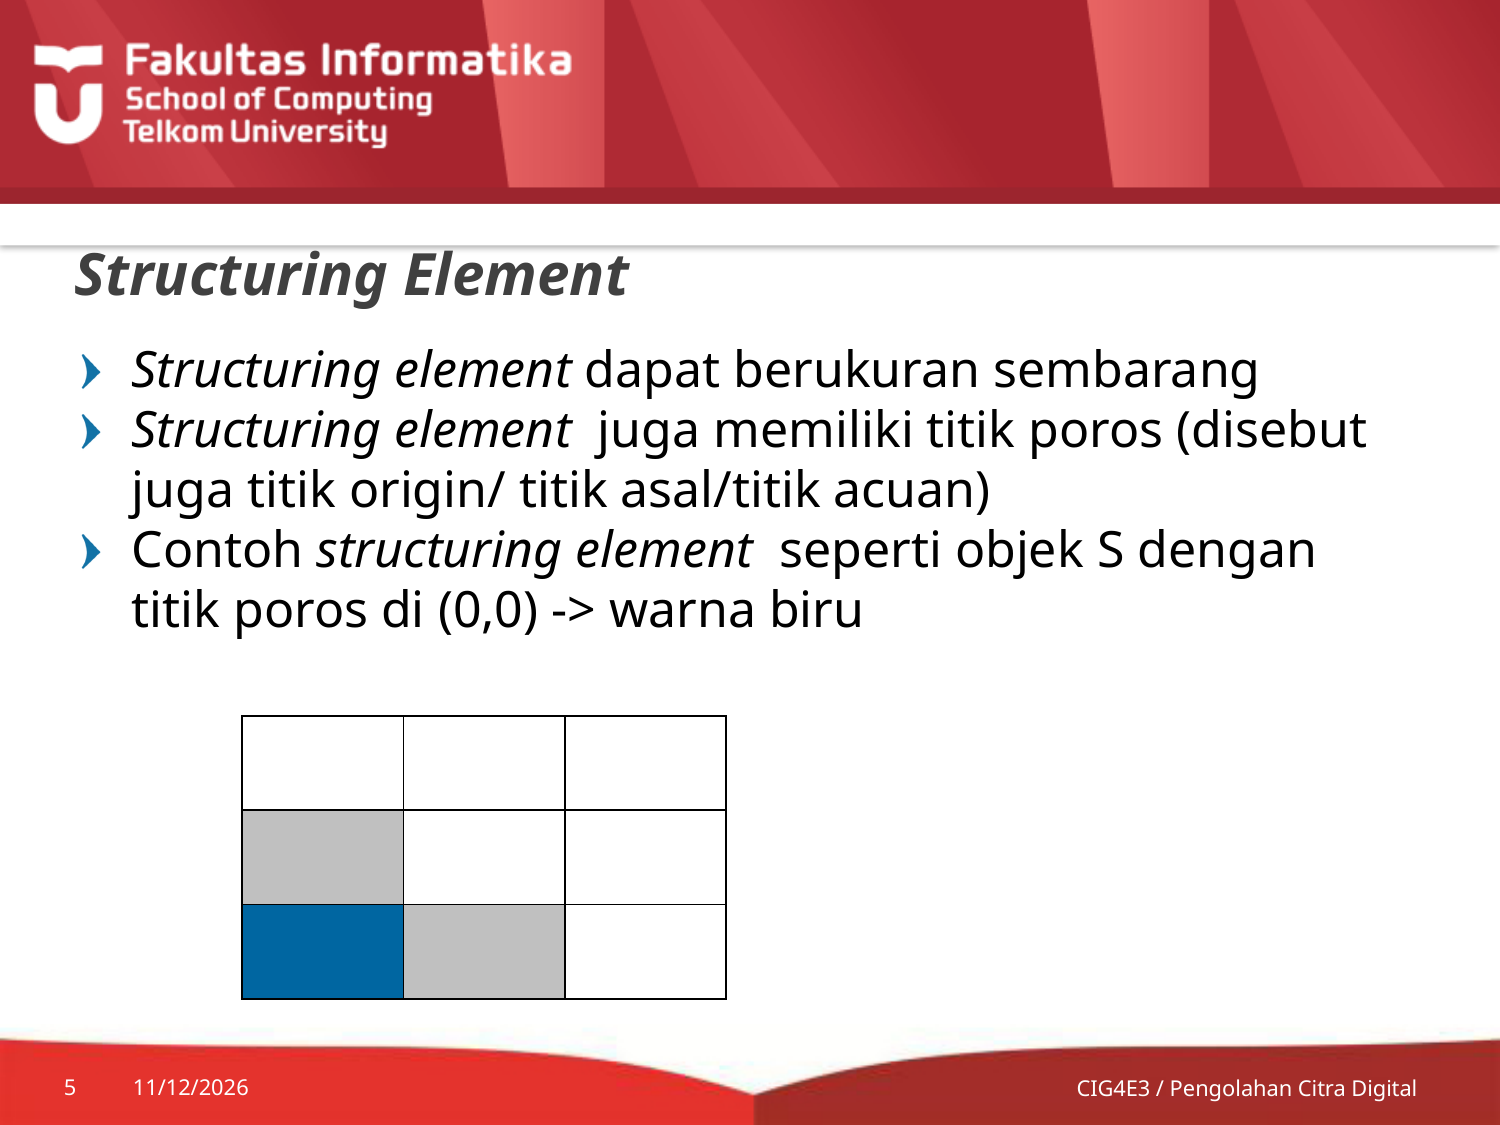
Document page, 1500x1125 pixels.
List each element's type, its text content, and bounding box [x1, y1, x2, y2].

table_header [243, 717, 403, 809]
title Structuring Element [59, 219, 1426, 325]
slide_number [132, 1058, 403, 1119]
picture [75, 403, 104, 451]
picture [75, 523, 104, 571]
picture [0, 1024, 1500, 1125]
table_cell [566, 811, 725, 904]
table_cell [404, 811, 564, 904]
table_cell [243, 905, 403, 998]
table_cell [404, 905, 564, 998]
picture [75, 343, 104, 391]
list Structuring element dapat berukuran sembarang Structuring element juga memiliki titik poros (disebut juga titik origin/ titik asal/titik acuan) Contoh structuring element seperti objek S dengan titik poros di (0,0) -> warna biru [60, 329, 1426, 990]
table_header [404, 717, 564, 809]
table_cell [243, 811, 403, 904]
table_header [566, 717, 725, 809]
slide_number 5 [63, 1058, 123, 1119]
picture [0, 0, 1500, 203]
table_cell [566, 905, 725, 998]
